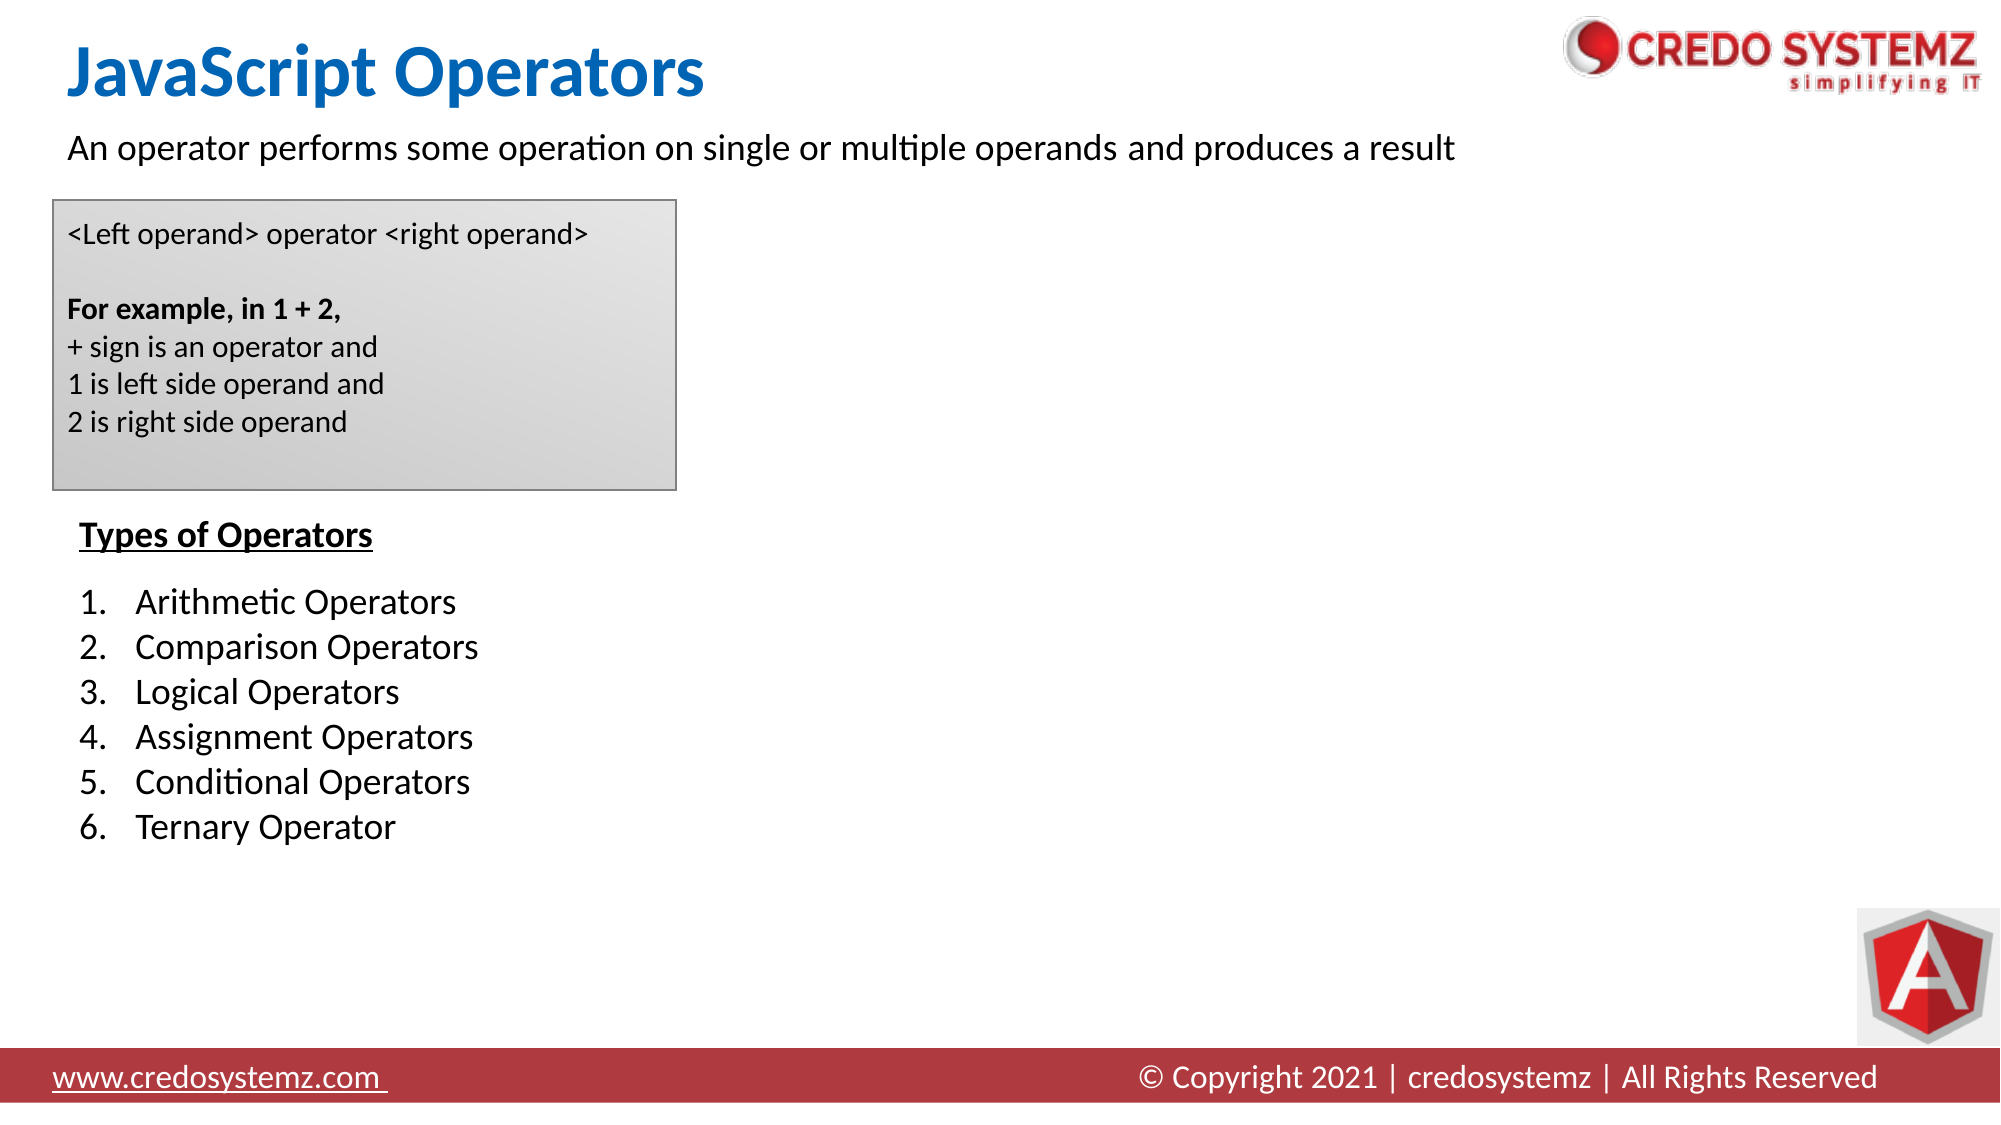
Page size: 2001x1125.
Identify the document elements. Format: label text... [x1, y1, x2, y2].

text_box Types of Operators [64, 502, 1065, 563]
text_box An operator performs some operation on single or multiple operands and produces a result [52, 115, 1515, 221]
text_box www.credosystemz.com © Copyright 2021 | credosystemz | All Rights Reserved [0, 1048, 2000, 1103]
text_box Arithmetic Operators Comparison Operators Logical Operators Assignment Operators Conditional Operators Ternary Operator [64, 569, 1065, 855]
picture [1561, 15, 1982, 95]
text_box JavaScript Operators [52, 23, 1659, 128]
picture [1857, 908, 2000, 1046]
text_box <Left operand> operator <right operand> For example, in 1 + 2, + sign is an operator and 1 is left side operand and 2 is right side operand [52, 221, 677, 491]
